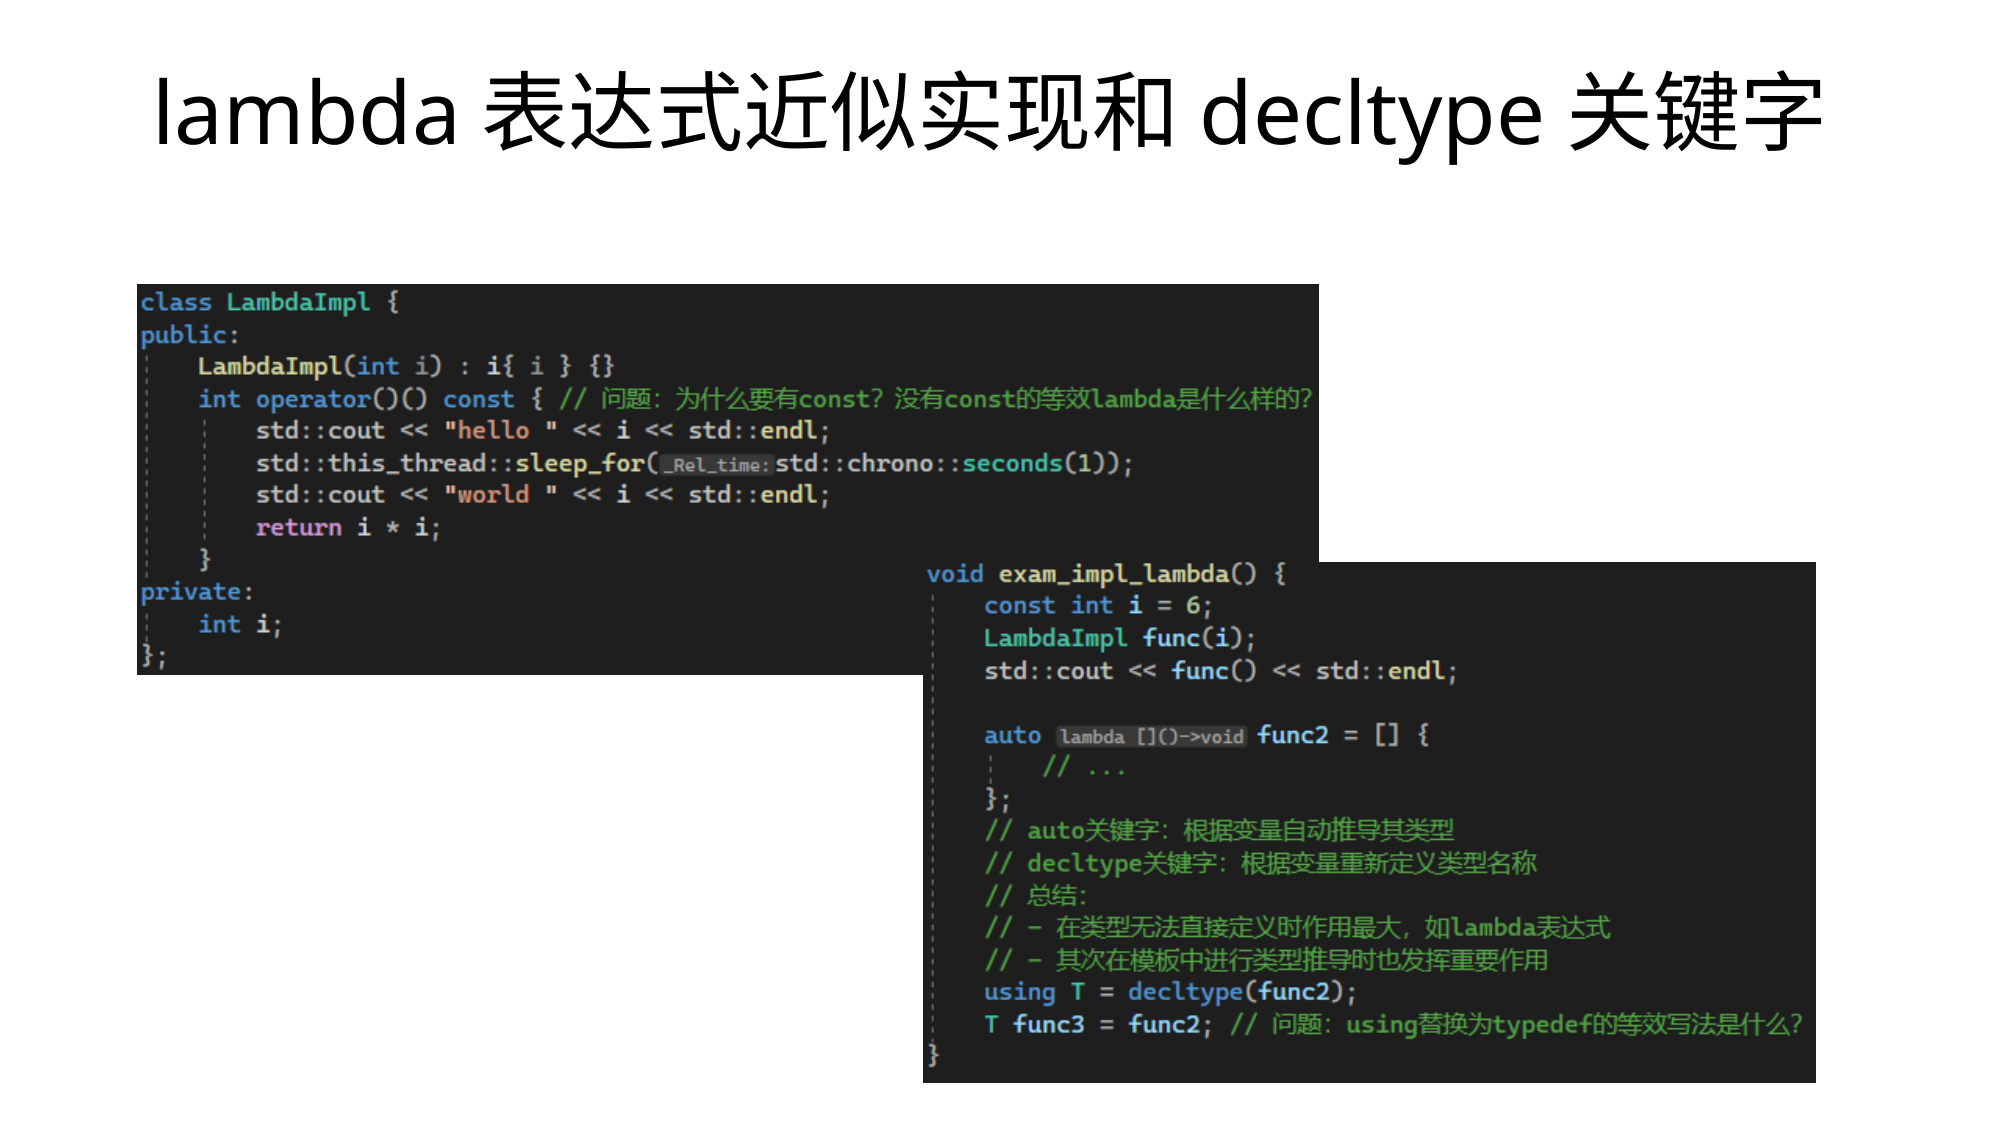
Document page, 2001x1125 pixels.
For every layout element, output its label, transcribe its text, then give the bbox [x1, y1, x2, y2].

title lambda表达式近似实现和decltype关键字 [137, 59, 1863, 278]
picture [137, 284, 1816, 1083]
